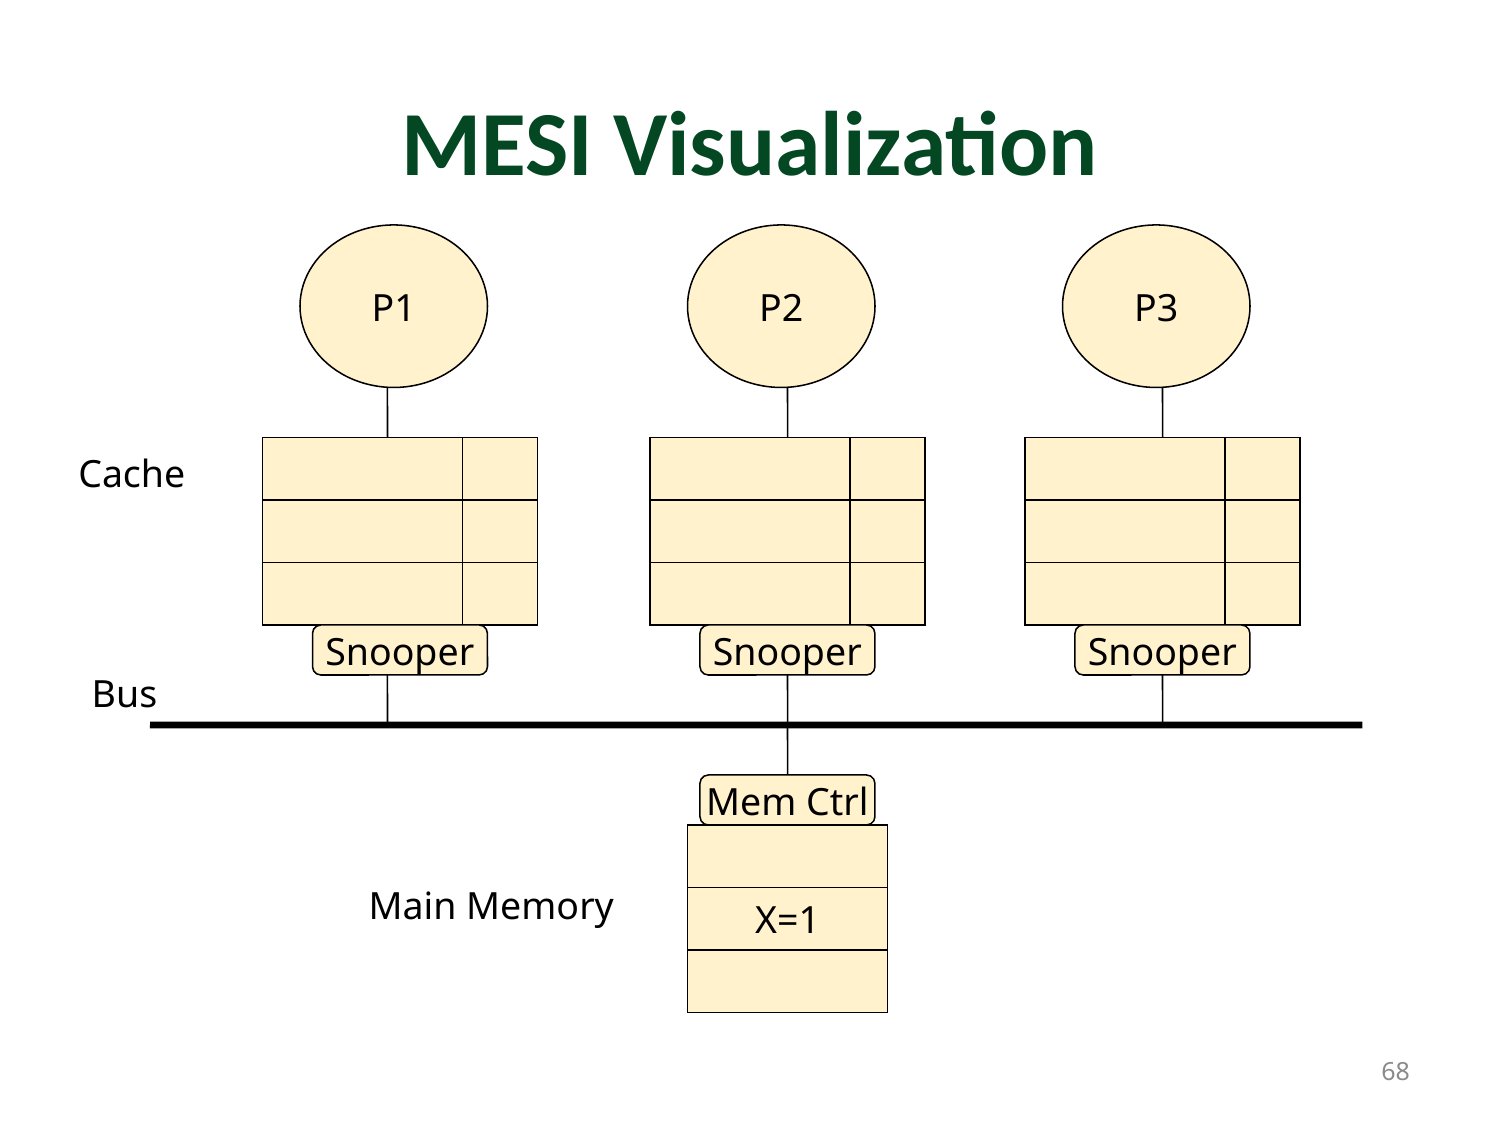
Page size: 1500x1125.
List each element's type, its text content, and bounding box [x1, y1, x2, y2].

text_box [1024, 562, 1301, 626]
slide_number 68 [1074, 1042, 1425, 1103]
text_box X=1 [687, 888, 888, 949]
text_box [1024, 437, 1301, 501]
text_box Cache [63, 442, 201, 503]
text_box [1224, 507, 1300, 561]
text_box P1 [300, 224, 488, 388]
text_box Mem Ctrl [699, 774, 875, 826]
text_box [1025, 508, 1224, 560]
title MESI Visualization [75, 45, 1425, 233]
text_box Snooper [699, 634, 875, 676]
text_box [262, 437, 538, 626]
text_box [649, 224, 926, 626]
text_box Main Memory [353, 874, 629, 935]
text_box Snooper [1074, 633, 1250, 676]
text_box [687, 824, 888, 888]
text_box [687, 949, 888, 1013]
text_box Snooper [312, 635, 488, 676]
text_box P3 [1062, 224, 1251, 388]
text_box Bus [76, 662, 173, 723]
